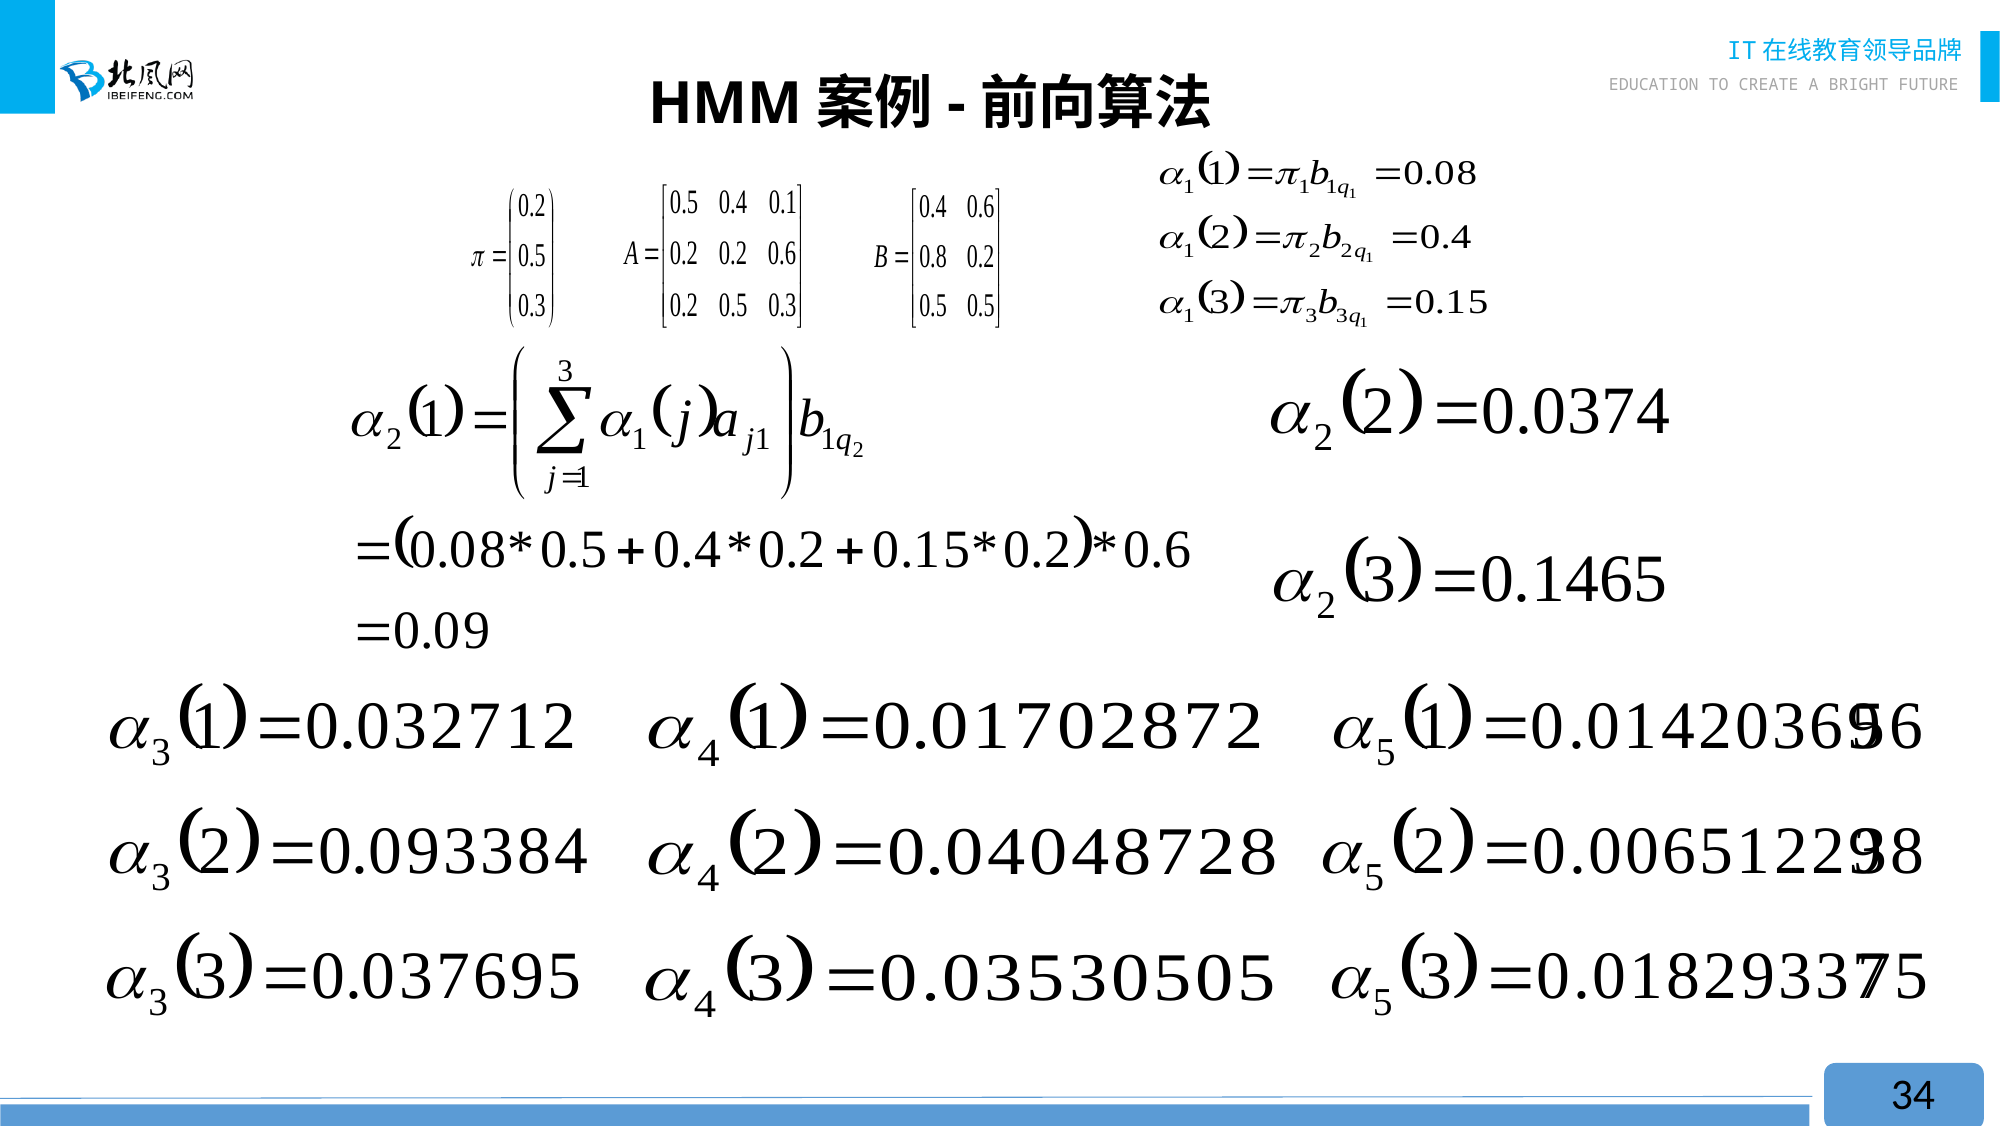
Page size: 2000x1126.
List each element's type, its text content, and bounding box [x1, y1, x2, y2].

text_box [343, 333, 1678, 662]
picture [56, 54, 198, 103]
title HMM案例-前向算法 [255, 42, 1606, 167]
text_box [96, 680, 1935, 1032]
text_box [468, 149, 1492, 333]
